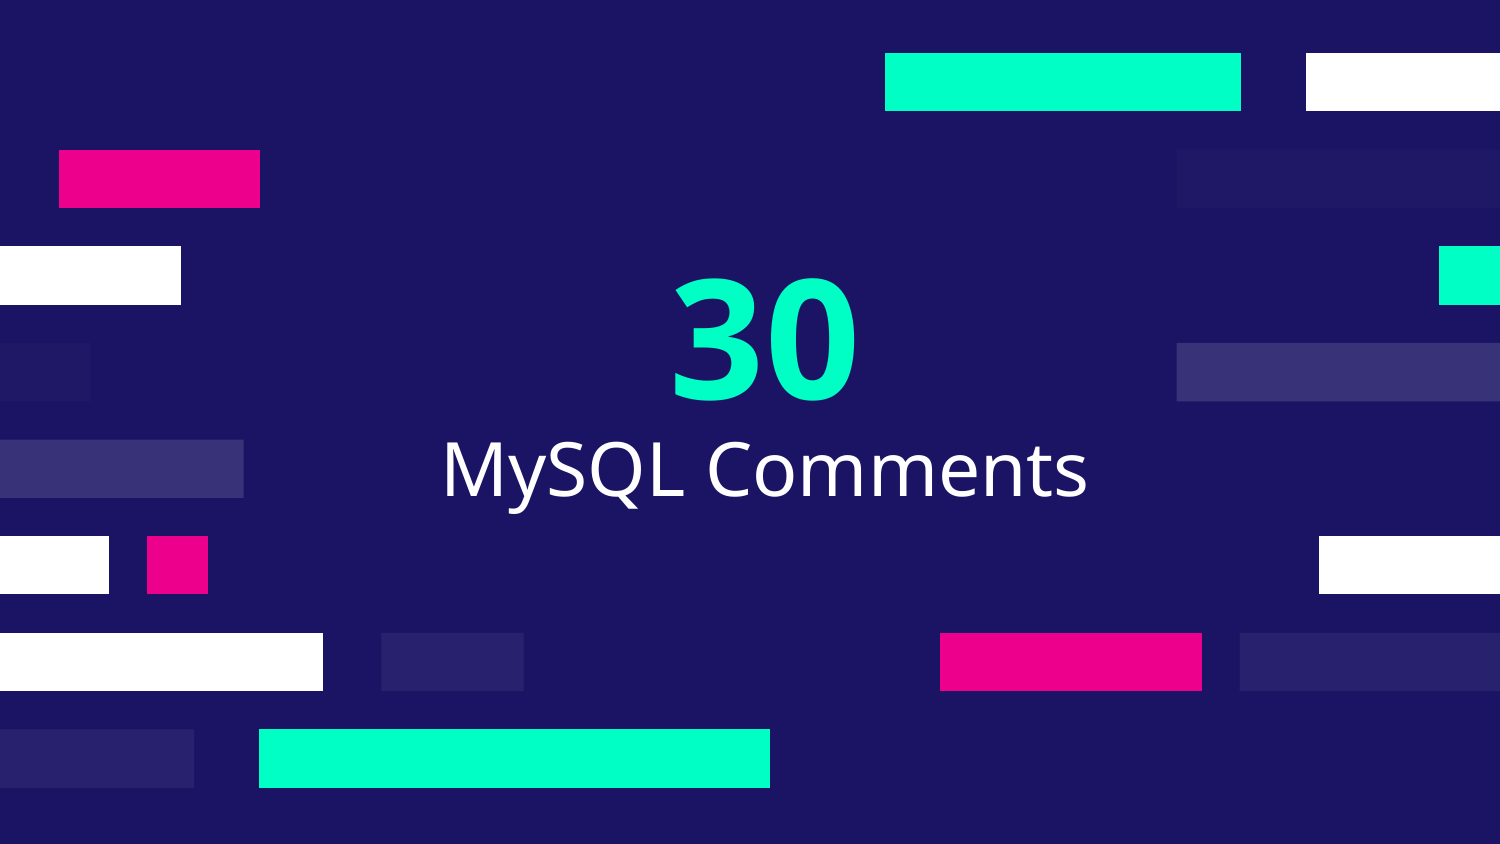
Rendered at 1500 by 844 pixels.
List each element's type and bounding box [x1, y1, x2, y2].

title [74, 352, 1457, 434]
title [74, 474, 1457, 549]
